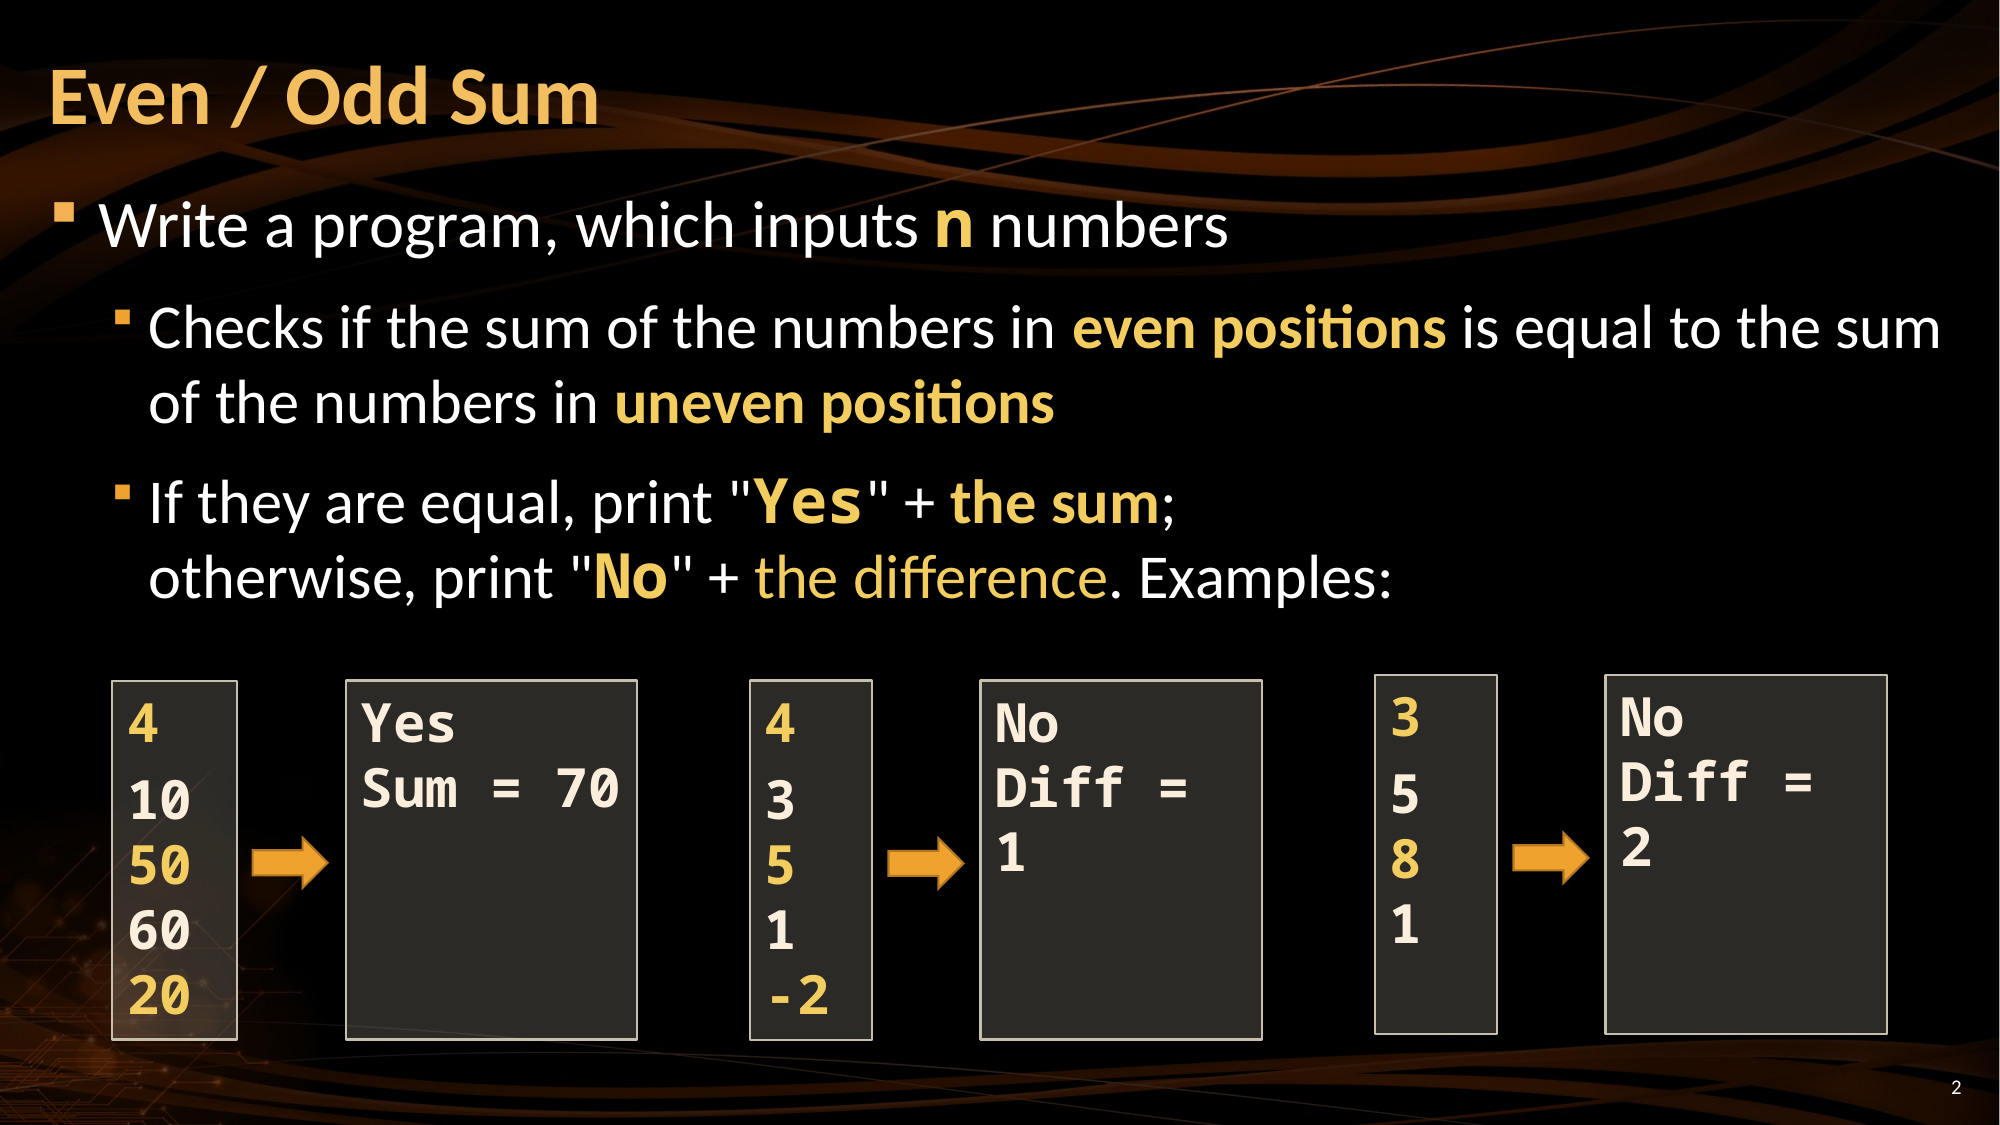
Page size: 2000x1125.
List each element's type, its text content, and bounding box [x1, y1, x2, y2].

text_box [887, 835, 965, 891]
picture [0, 0, 2000, 1125]
text_box 4 10 50 60 20 [112, 680, 238, 1040]
title Even / Odd Sum [30, 6, 1602, 189]
list Write a program, which inputs n numbers Checks if the sum of the numbers in even positions is equal to the sum of the numbers in uneven positions If they are equal, print "Yes" + the sum; otherwise, print "No" + the difference. Examples: [31, 174, 1968, 1089]
slide_number 2 [1897, 1089, 1968, 1103]
text_box [251, 835, 330, 891]
text_box Yes Sum = 70 [346, 680, 638, 1040]
text_box No Diff = 1 [980, 680, 1263, 1040]
text_box 4 3 5 1 -2 [749, 680, 872, 1040]
text_box 3 5 8 1 [1374, 674, 1497, 1035]
text_box [1512, 830, 1590, 886]
text_box No Diff = 2 [1605, 674, 1888, 1034]
